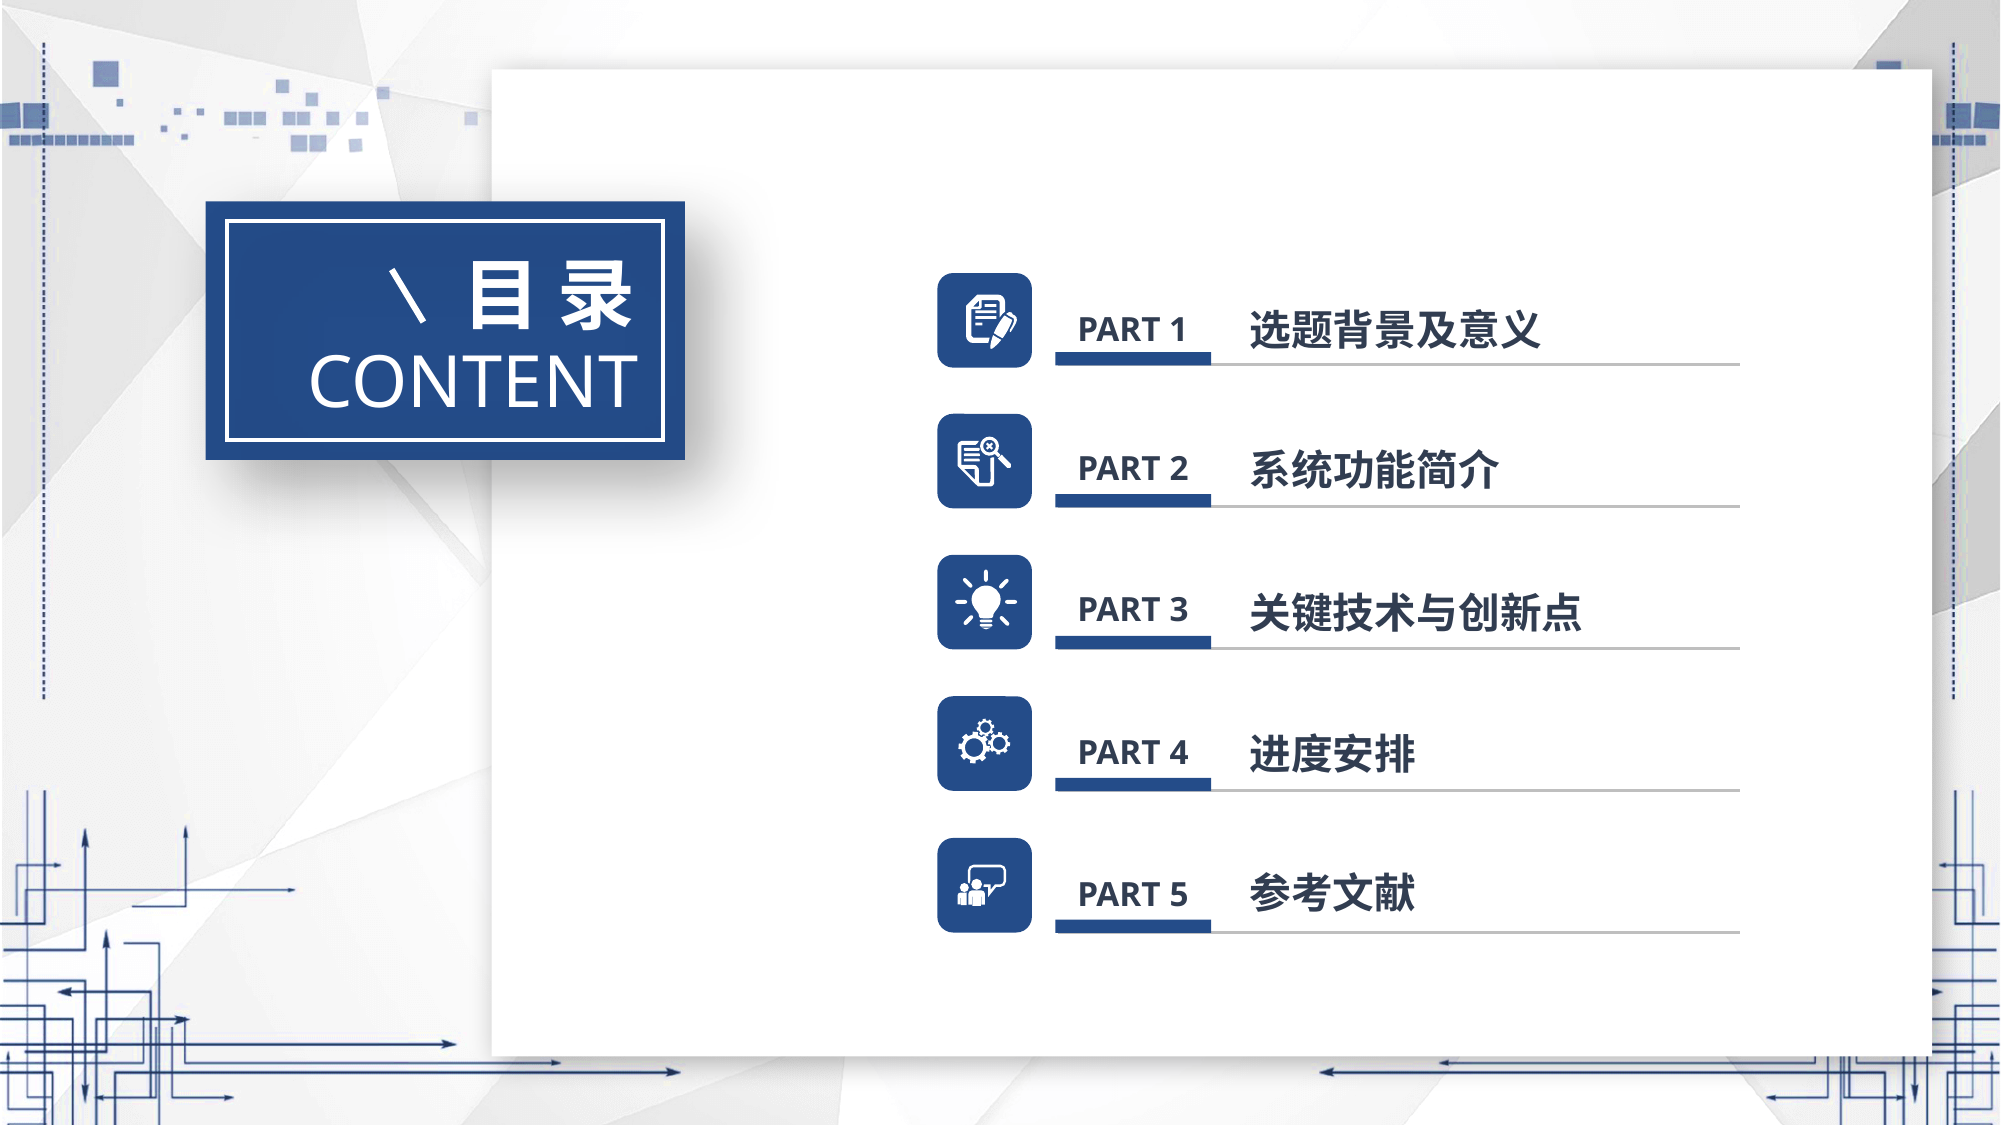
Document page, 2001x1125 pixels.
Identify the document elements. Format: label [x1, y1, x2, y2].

text_box [937, 273, 1740, 368]
text_box [937, 554, 1753, 650]
text_box [937, 696, 1740, 792]
text_box [937, 837, 1740, 933]
picture [0, 0, 2001, 1125]
text_box [185, 201, 685, 460]
text_box [937, 413, 1740, 509]
